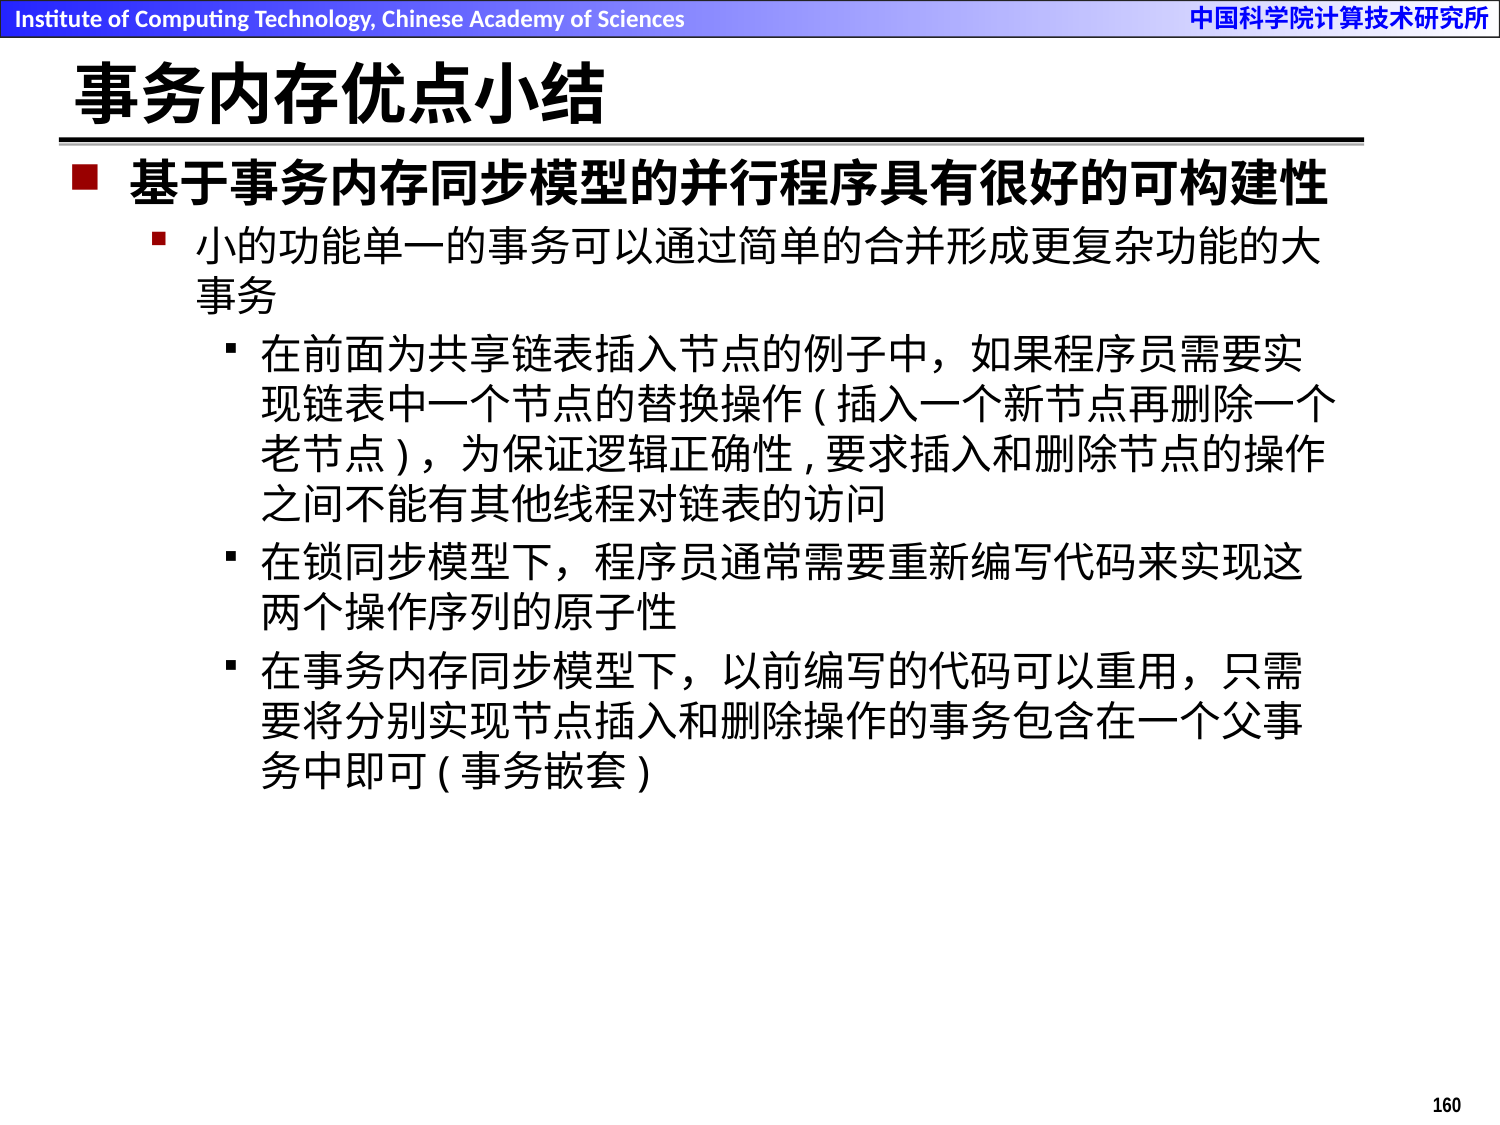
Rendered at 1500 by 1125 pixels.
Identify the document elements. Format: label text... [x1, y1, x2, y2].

list 基于事务内存同步模型的并行程序具有很好的可构建性 小的功能单一的事务可以通过简单的合并形成更复杂功能的大事务 在前面为共享链表插入节点的例子中，如果程序员需要实现链表中一个节点的替换操作(插入一个新节点再删除一个老节点)，为保证逻辑正确性,要求插入和删除节点的操作之间不能有其他线程对链表的访问 在锁同步模型下，程序员通常需要重新编写代码来实现这两个操作序列的原子性 在事务内存同步模型下，以前编写的代码可以重用，只需要将分别实现节点插入和删除操作的事务包含在一个父事务中即可(事务嵌套) [58, 143, 1361, 982]
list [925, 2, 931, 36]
text_box b [415, 16, 419, 36]
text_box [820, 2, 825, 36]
text_box b [415, 2, 419, 13]
text_box P3 [515, 2, 519, 36]
text_box [615, 26, 619, 36]
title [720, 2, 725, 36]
text_box [615, 2, 619, 16]
title 事务内存优点小结 [58, 49, 1361, 135]
